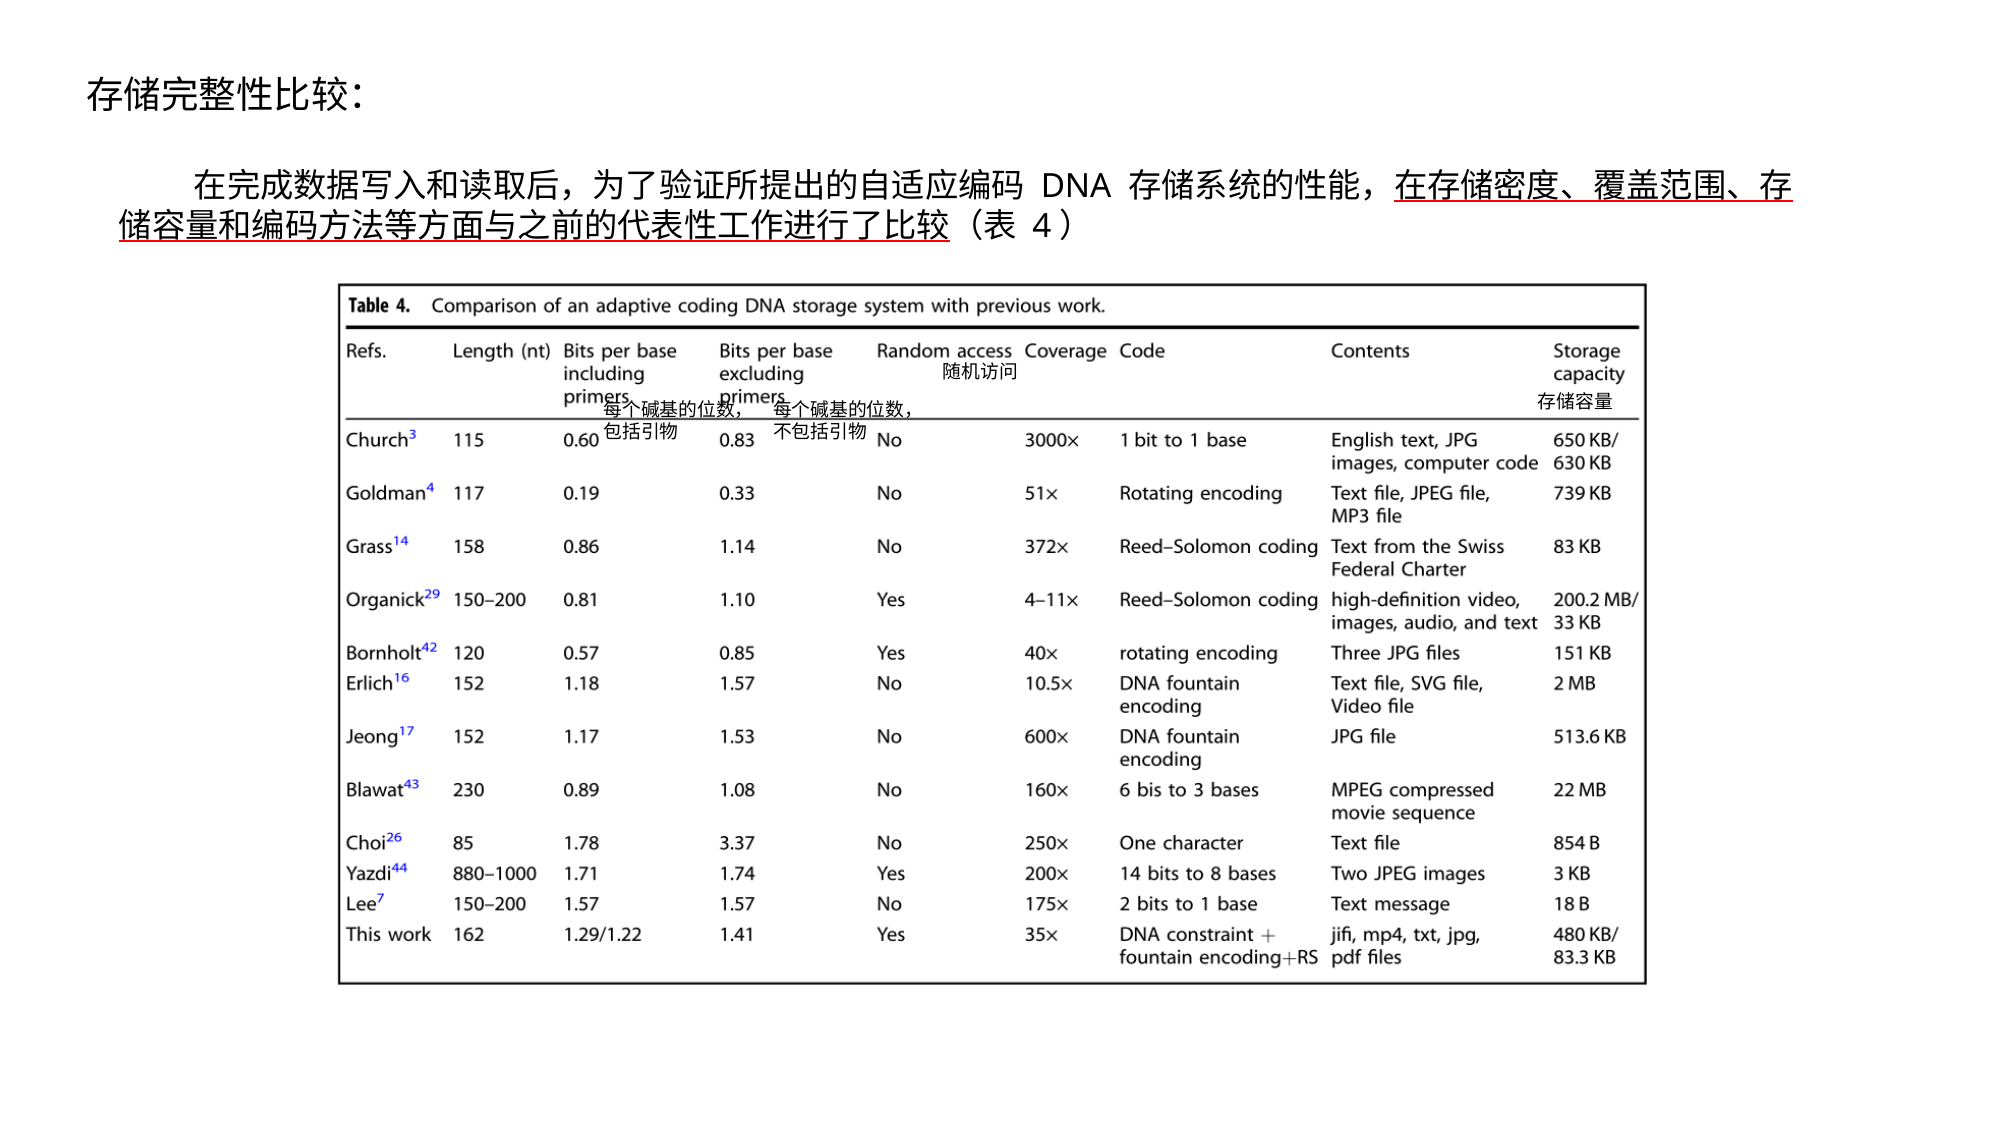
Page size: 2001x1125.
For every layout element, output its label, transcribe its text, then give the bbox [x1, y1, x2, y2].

picture [325, 271, 1655, 1003]
text_box 在完成数据写入和读取后，为了验证所提出的自适应编码 DNA 存储系统的性能，在存储密度、覆盖范围、存储容量和编码方法等方面与之前的代表性工作进行了比较（表 4） [104, 156, 1835, 252]
text_box 存储完整性比较： [71, 64, 1072, 124]
